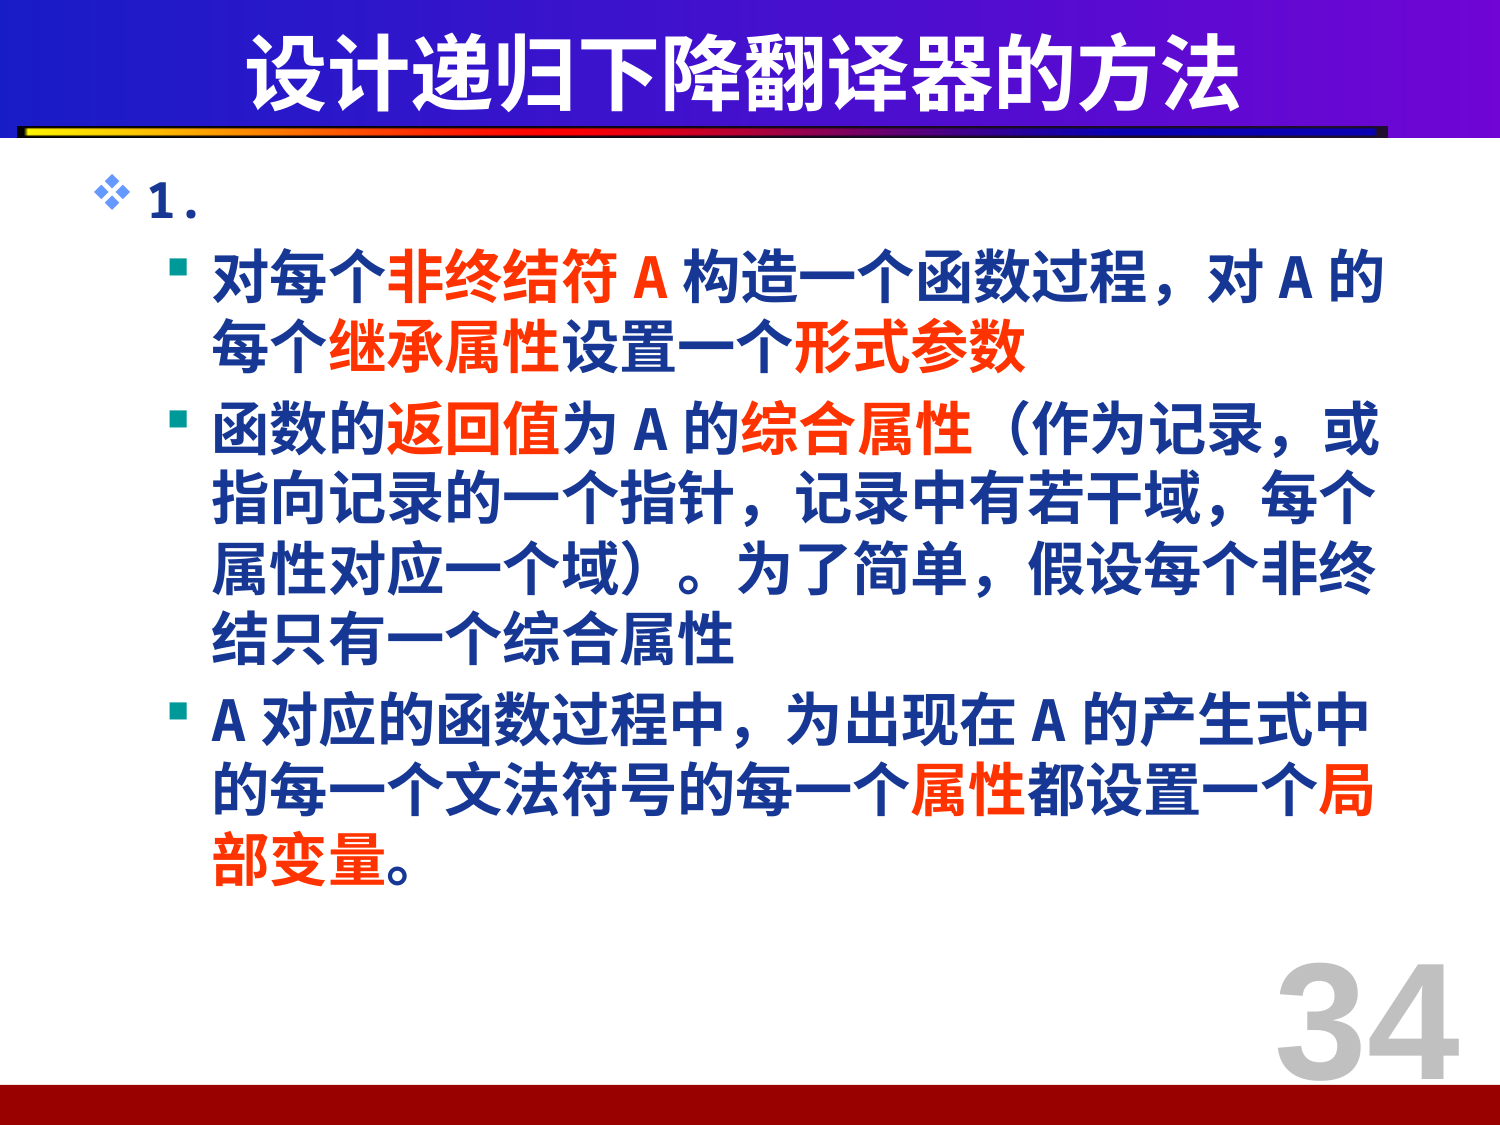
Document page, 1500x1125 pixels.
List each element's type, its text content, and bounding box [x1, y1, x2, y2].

list 1. 对每个非终结符A构造一个函数过程，对A的每个继承属性设置一个形式参数 函数的返回值为A的综合属性（作为记录，或指向记录的一个指针，记录中有若干域，每个属性对应一个域）。为了简单，假设每个非终结只有一个综合属性 A对应的函数过程中，为出现在A的产生式中的每一个文法符号的每一个属性都设置一个局部变量。 [74, 160, 1426, 1023]
slide_number 34 [1234, 904, 1500, 1118]
title 设计递归下降翻译器的方法 [49, 24, 1438, 118]
picture [17, 126, 1388, 138]
